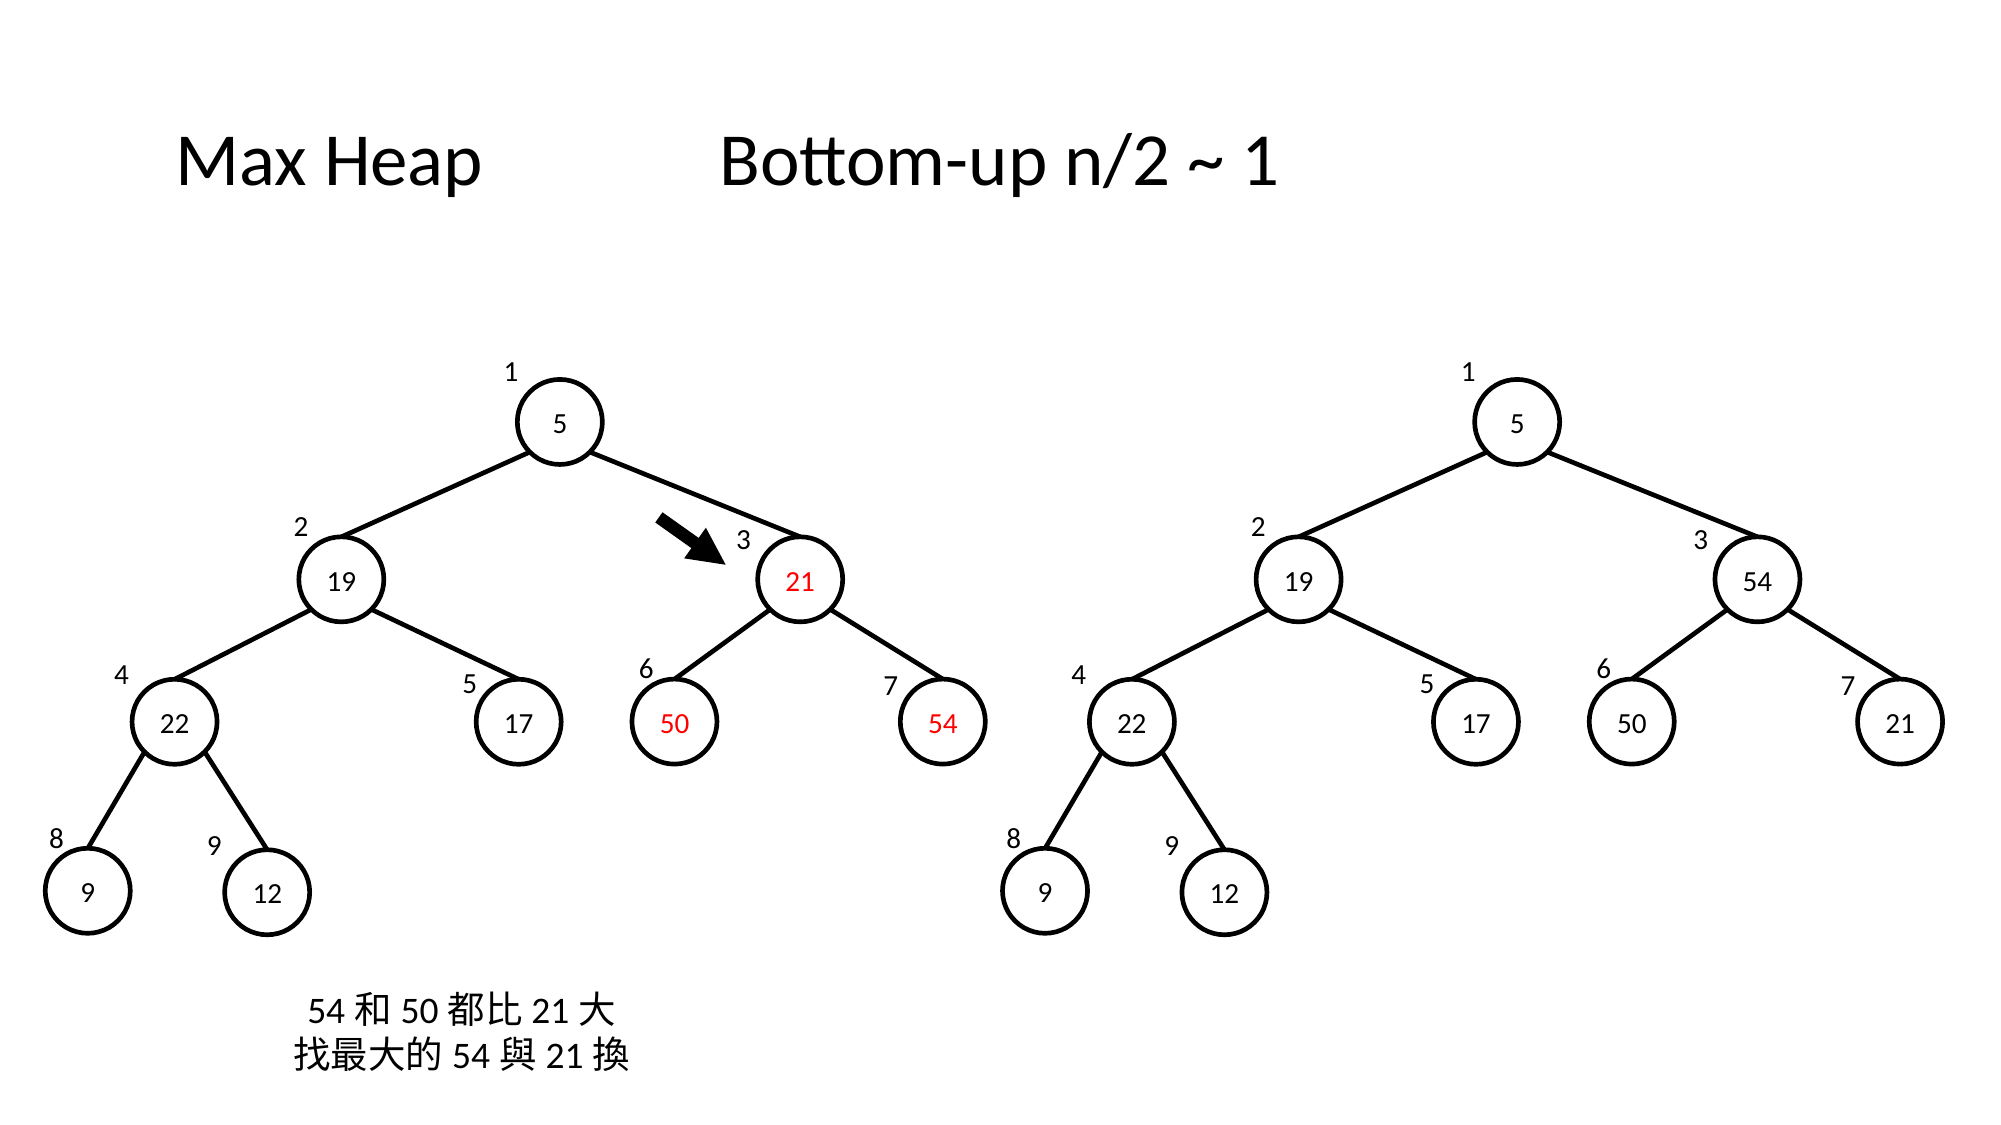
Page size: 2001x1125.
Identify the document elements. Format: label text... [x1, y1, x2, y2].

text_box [970, 344, 1943, 935]
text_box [12, 344, 970, 935]
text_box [658, 517, 726, 565]
text_box Bottom-up n/2 ~ 1 [584, 103, 1474, 208]
text_box 54和50都比21大 找最大的54與21換 [257, 978, 666, 1084]
text_box Max Heap [75, 102, 584, 208]
